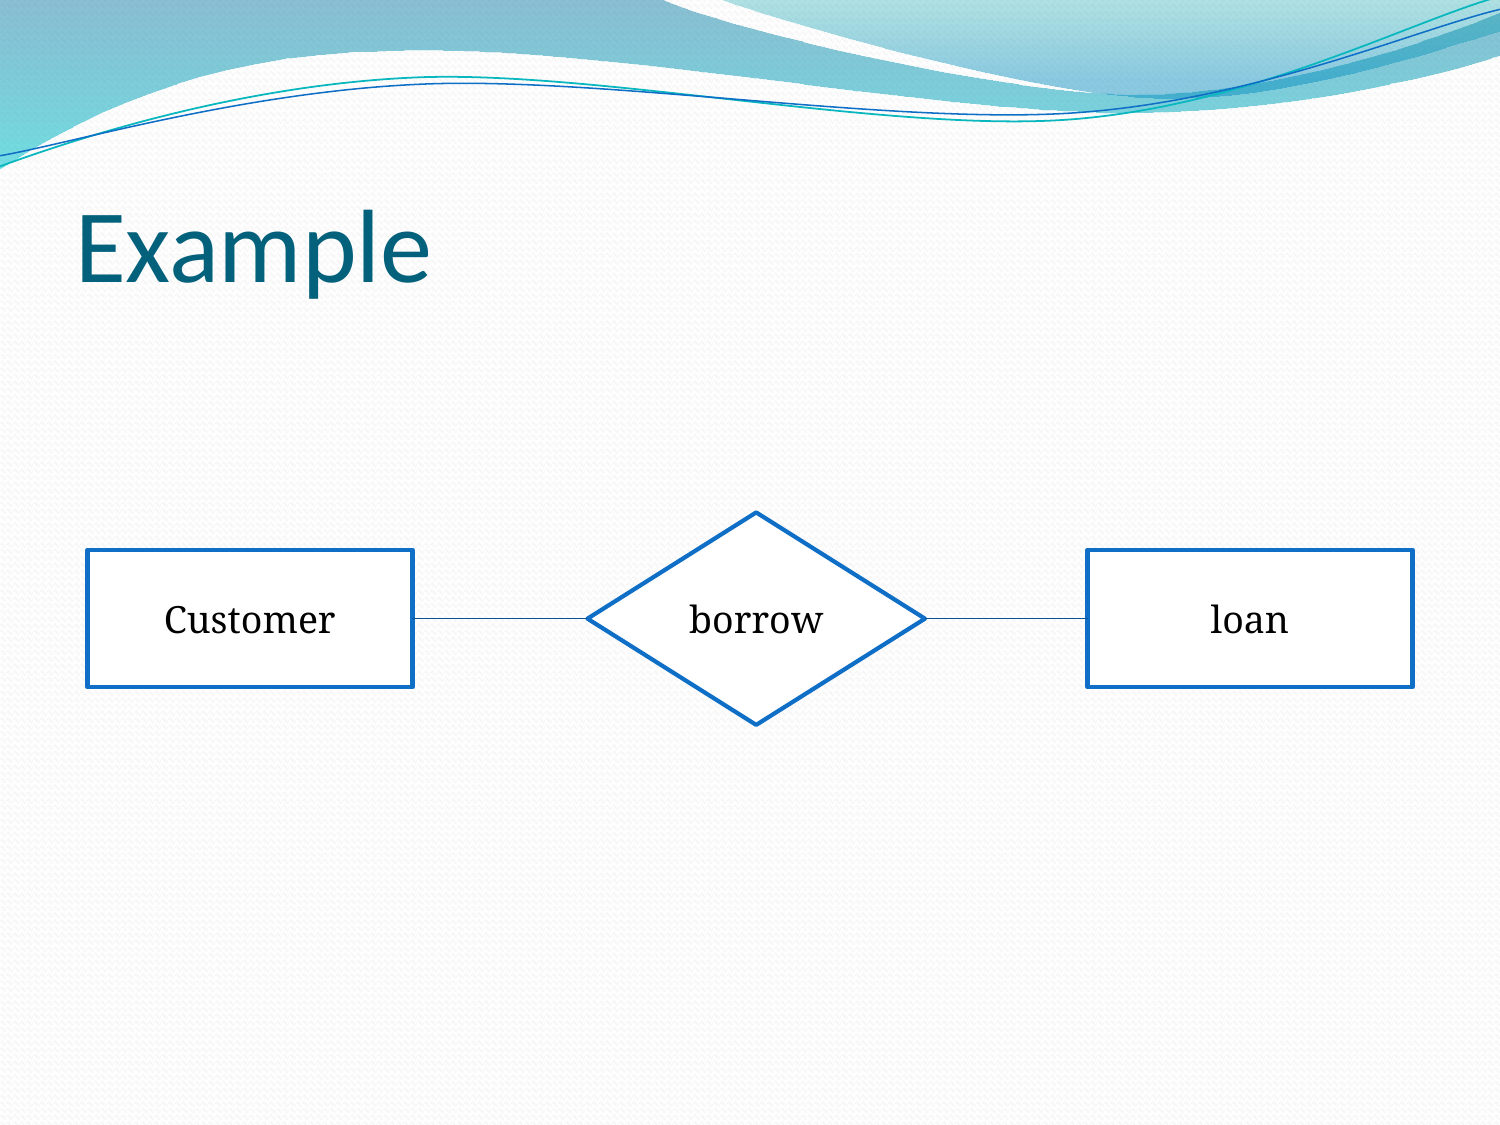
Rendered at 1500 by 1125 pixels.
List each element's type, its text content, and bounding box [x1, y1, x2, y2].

title Example [75, 115, 1425, 303]
text_box Customer [85, 548, 415, 689]
text_box borrow [585, 510, 927, 727]
text_box loan [1085, 548, 1415, 689]
